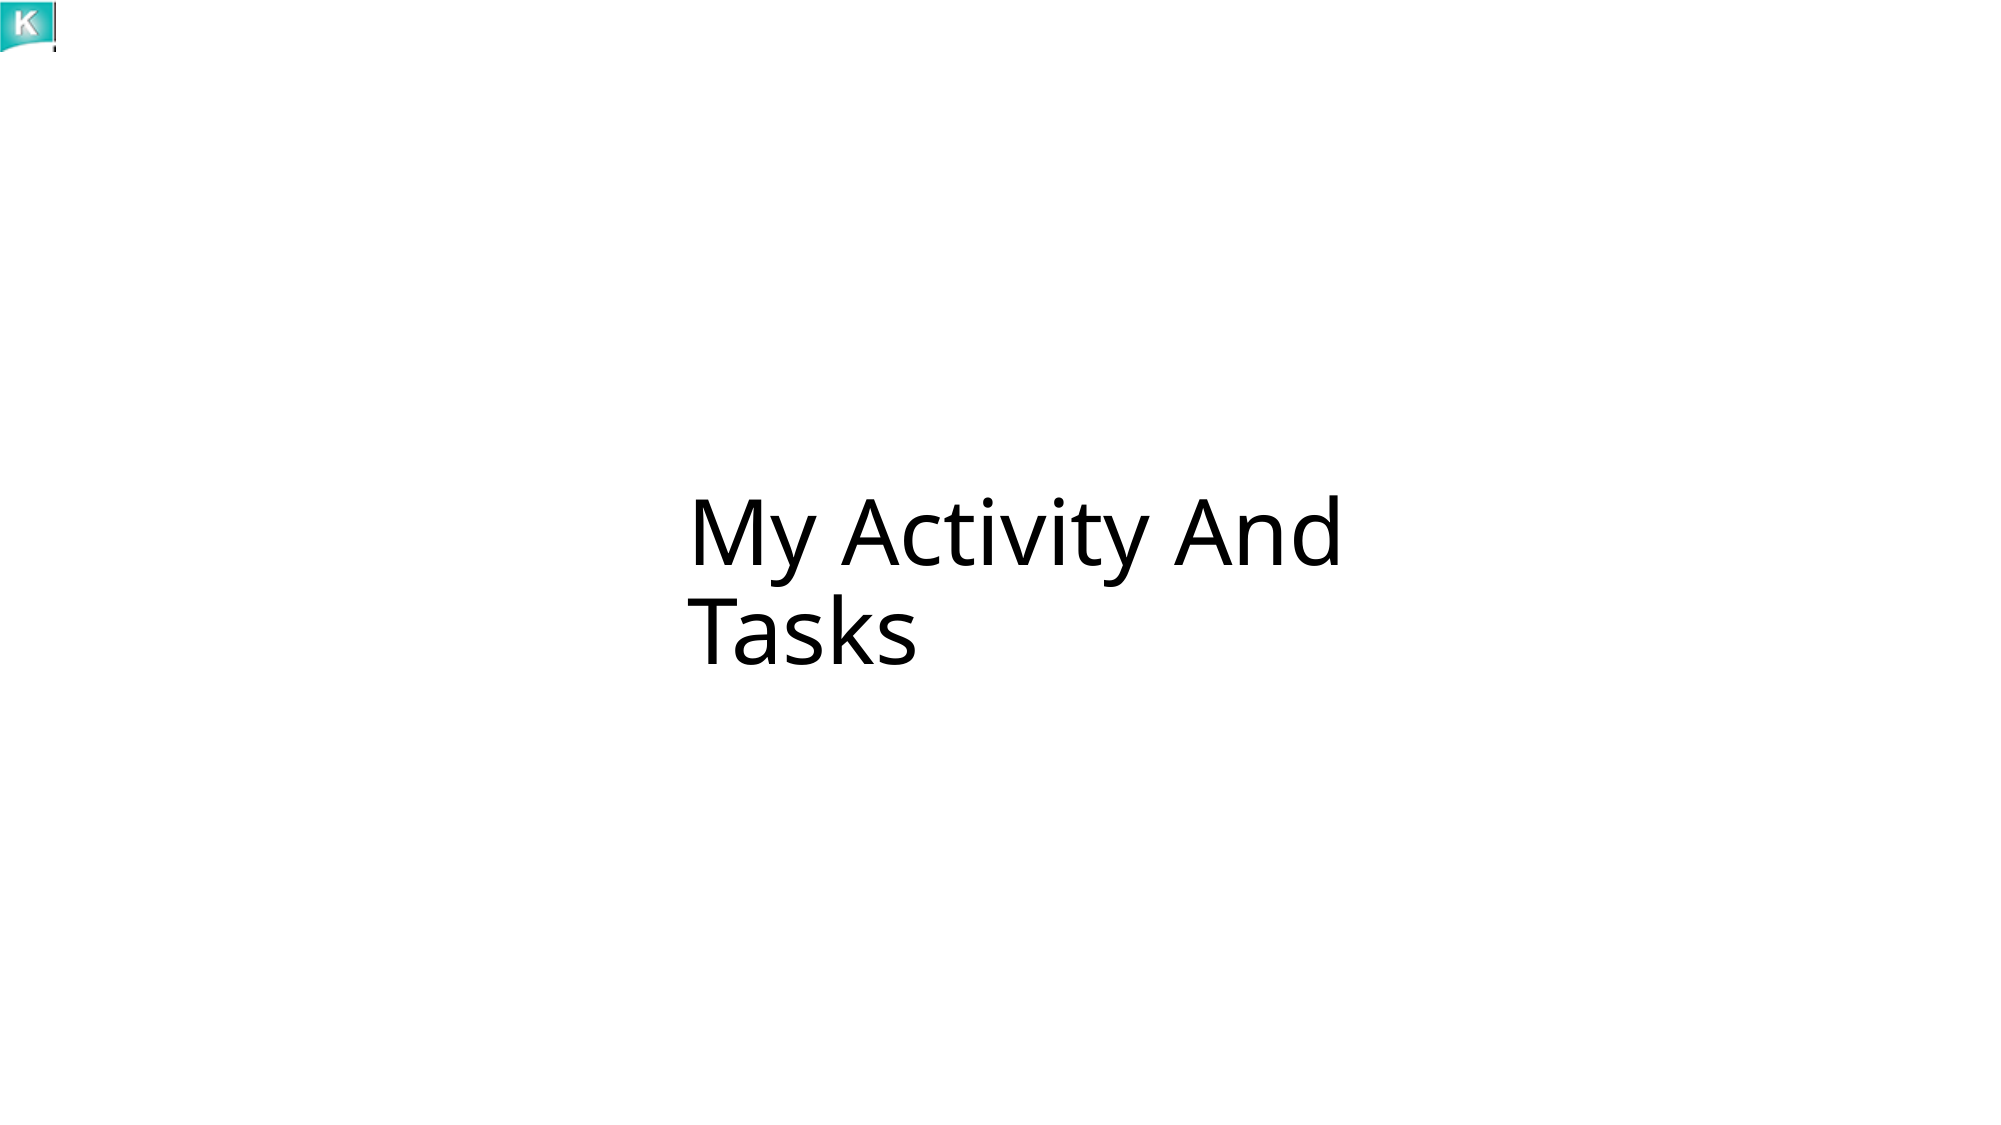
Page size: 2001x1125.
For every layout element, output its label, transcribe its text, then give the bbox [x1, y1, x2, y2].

title My Activity And Tasks [672, 476, 1590, 694]
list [0, 0, 56, 52]
